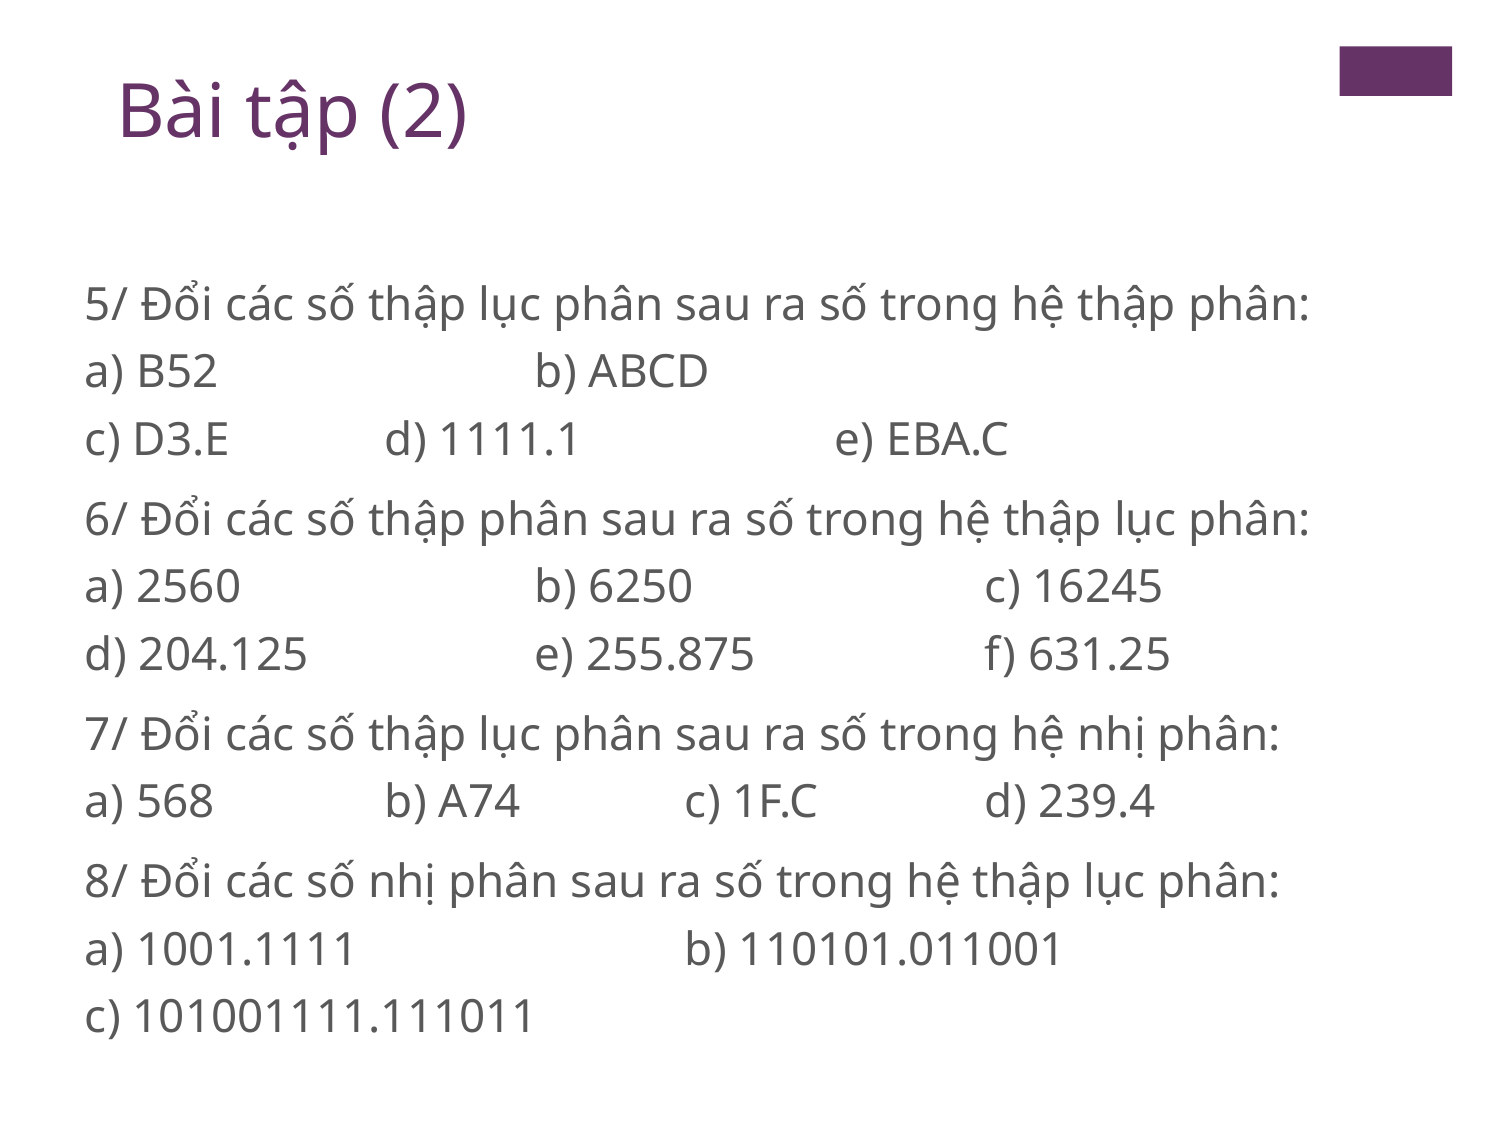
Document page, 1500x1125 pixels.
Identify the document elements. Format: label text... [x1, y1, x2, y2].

list 5/ Đổi các số thập lục phân sau ra số trong hệ thập phân: a) B52 b) ABCD c) D3.E d) 1111.1 e) EBA.C 6/ Đổi các số thập phân sau ra số trong hệ thập lục phân: a) 2560 b) 6250 c) 16245 d) 204.125 e) 255.875 f) 631.25 7/ Đổi các số thập lục phân sau ra số trong hệ nhị phân: a) 568 b) A74 c) 1F.C d) 239.4 8/ Đổi các số nhị phân sau ra số trong hệ thập lục phân: a) 1001.1111 b) 110101.011001 c) 101001111.111011 [70, 267, 1436, 1106]
title Bài tập (2) [101, 54, 1341, 238]
